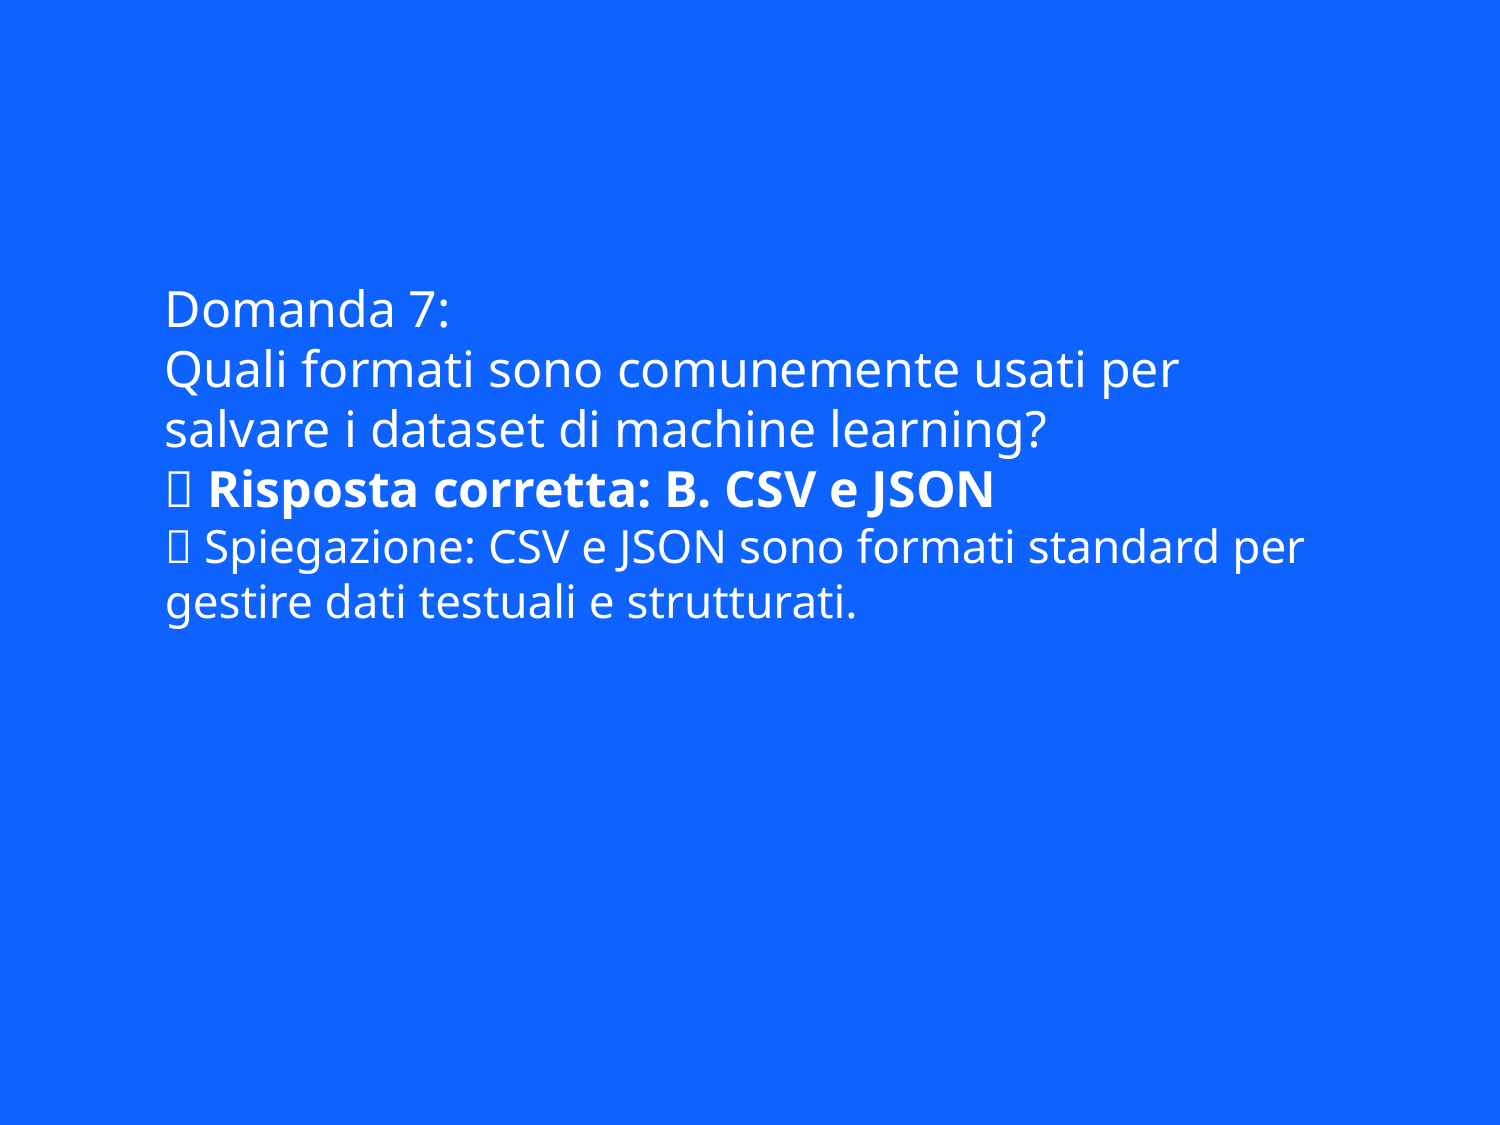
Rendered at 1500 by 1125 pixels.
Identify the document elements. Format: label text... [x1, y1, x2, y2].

text_box Domanda 7: Quali formati sono comunemente usati per salvare i dataset di machine learning? ✅ Risposta corretta: B. CSV e JSON 📘 Spiegazione: CSV e JSON sono formati standard per gestire dati testuali e strutturati. [149, 224, 1350, 635]
